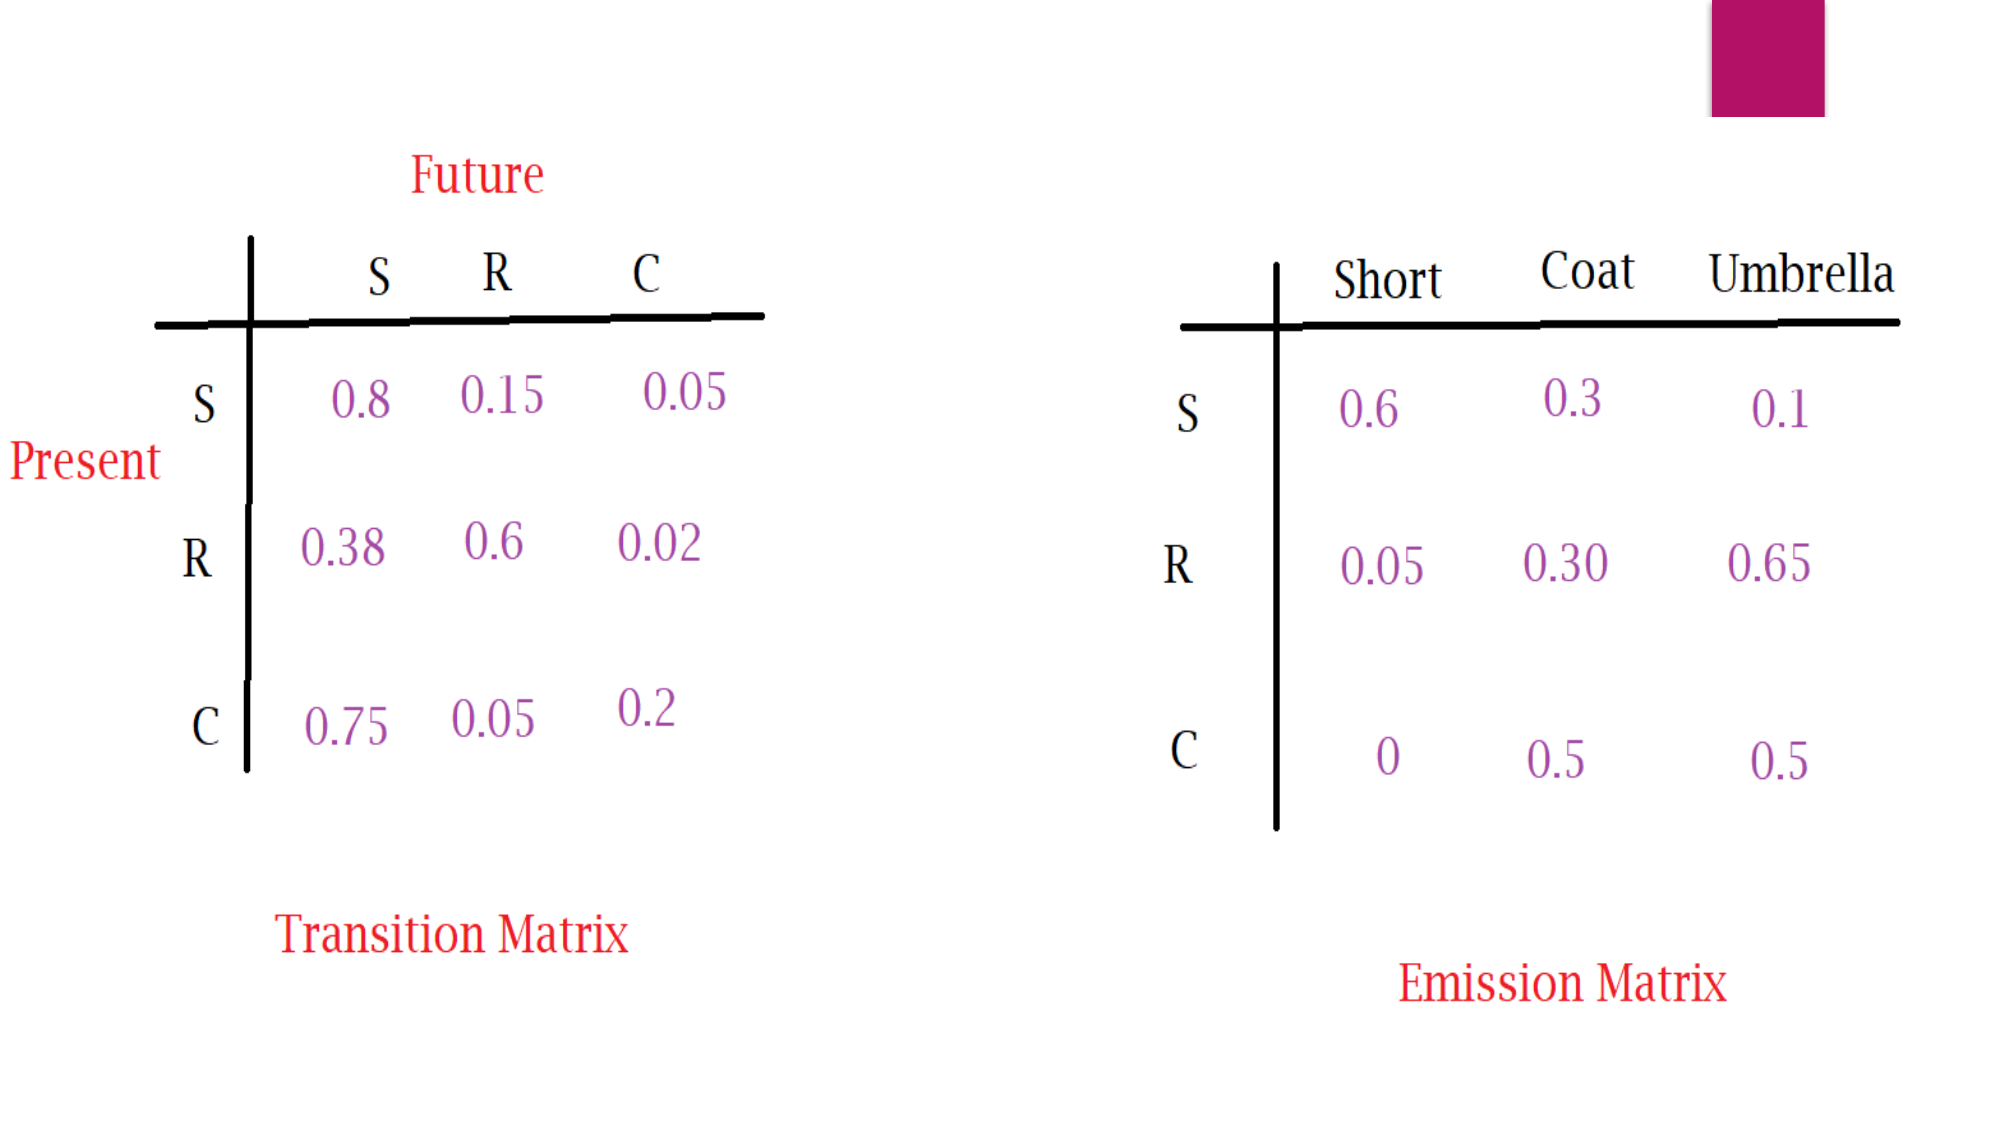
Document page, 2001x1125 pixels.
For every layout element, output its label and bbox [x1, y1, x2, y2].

picture [0, 116, 1951, 1021]
